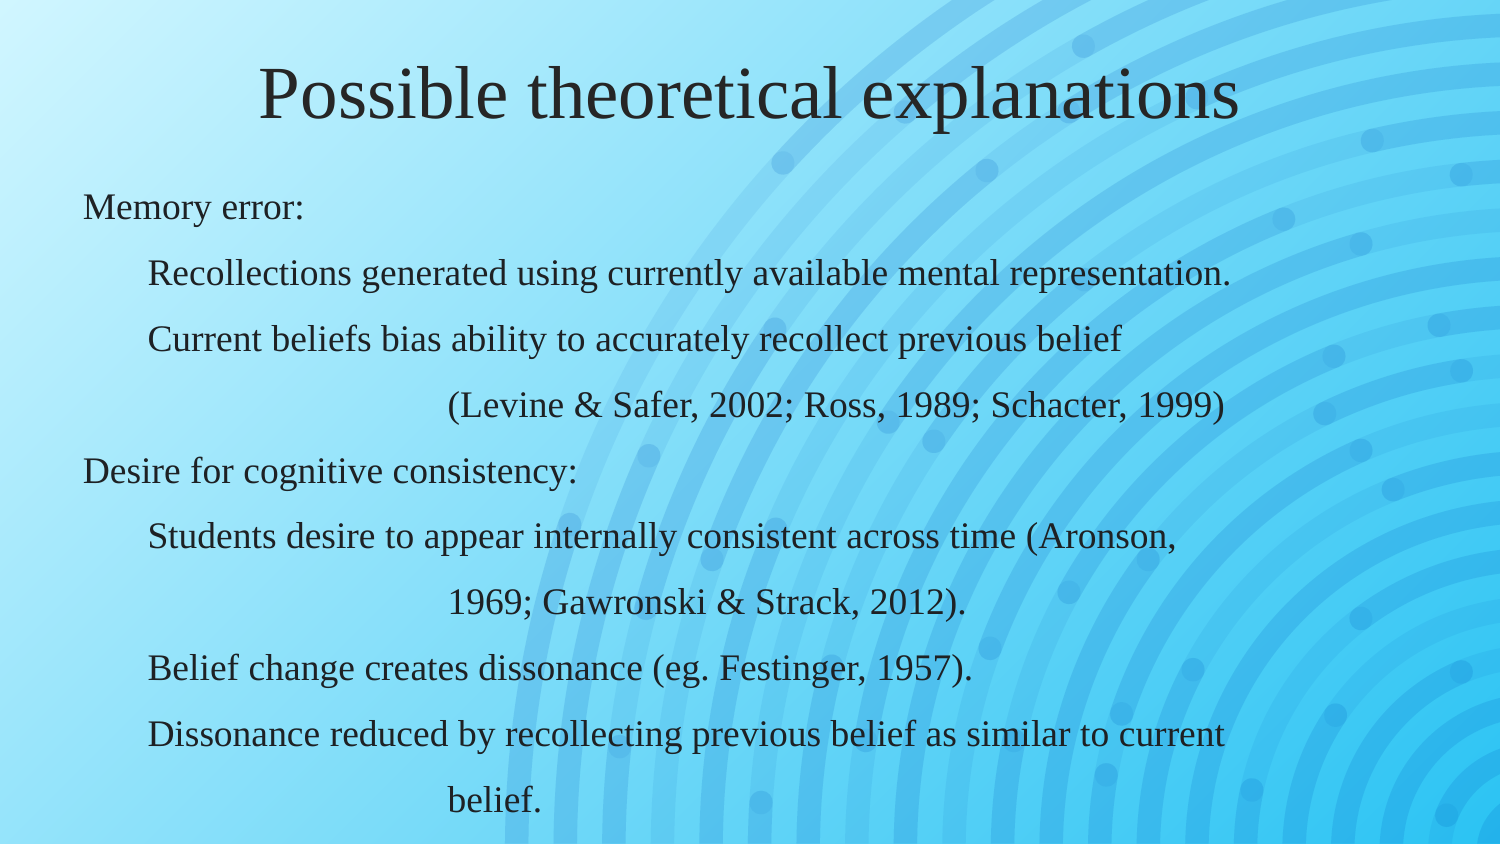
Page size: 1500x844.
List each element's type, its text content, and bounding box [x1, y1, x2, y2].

text_box Memory error: Recollections generated using currently available mental representation. Current beliefs bias ability to accurately recollect previous belief (Levine & Safer, 2002; Ross, 1989; Schacter, 1999) Desire for cognitive consistency: Students desire to appear internally consistent across time (Aronson, 1969; Gawronski & Strack, 2012). Belief change creates dissonance (eg. Festinger, 1957). Dissonance reduced by recollecting previous belief as similar to current belief. [65, 174, 1435, 772]
text_box Possible theoretical explanations [19, 36, 1481, 175]
